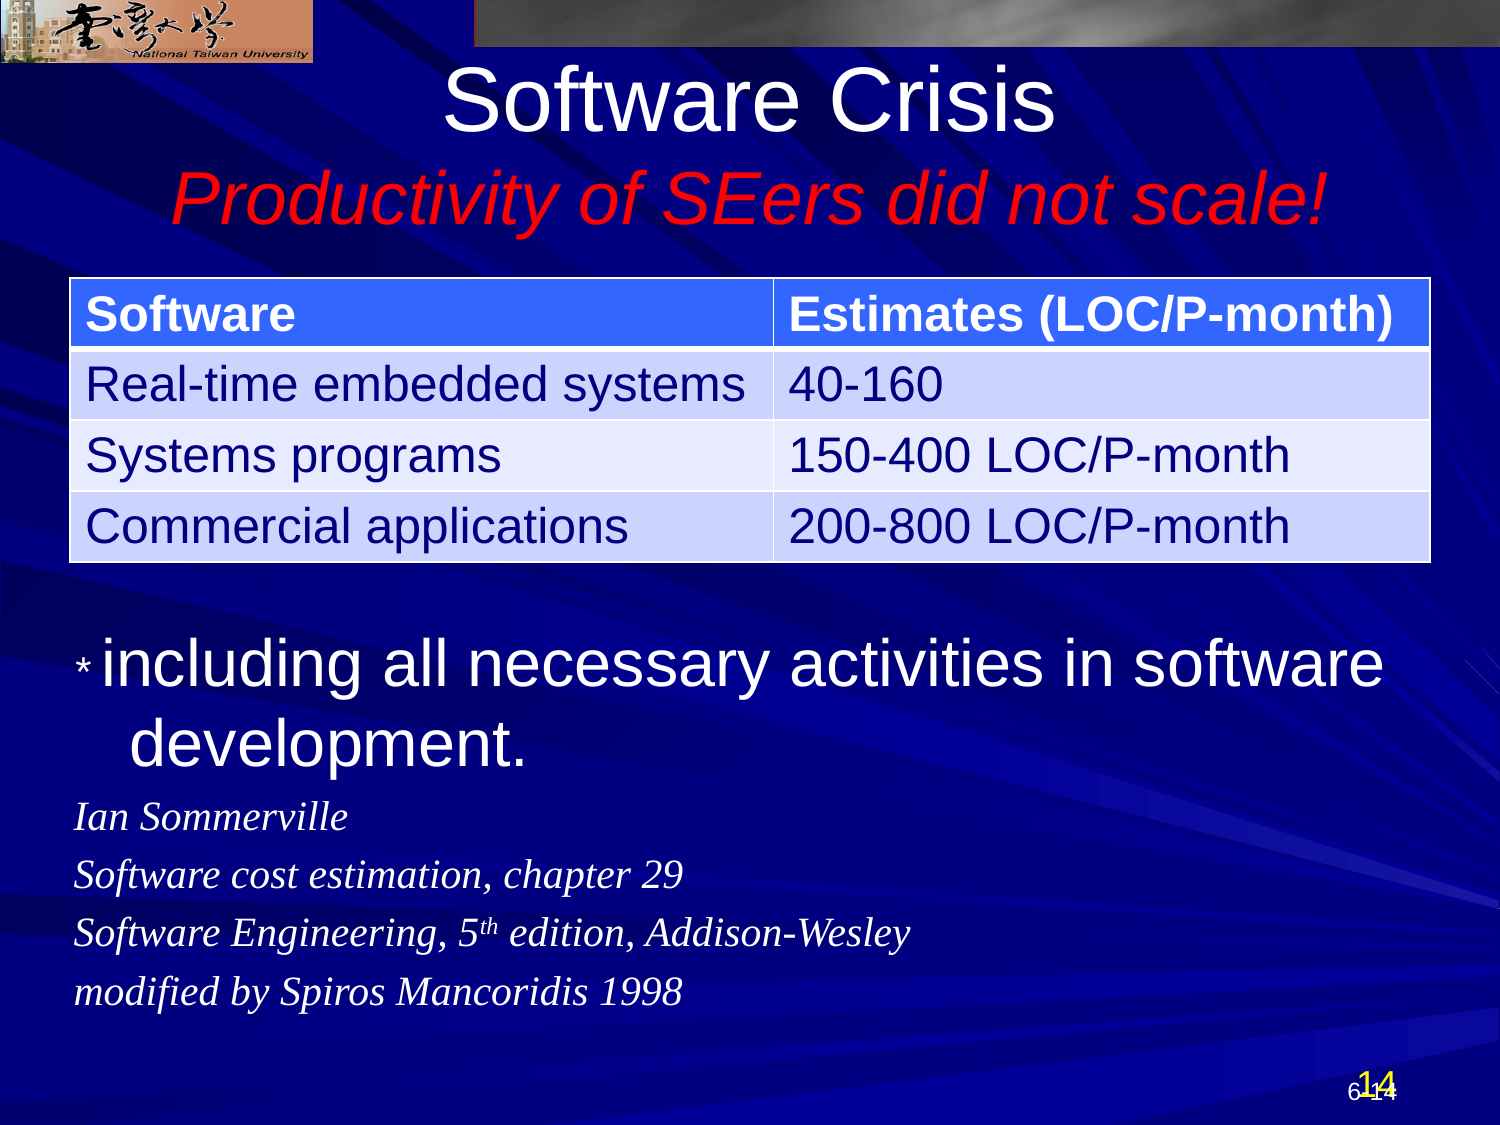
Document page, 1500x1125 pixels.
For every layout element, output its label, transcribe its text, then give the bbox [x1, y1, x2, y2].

table_cell 40-160 [774, 352, 1429, 419]
table_cell Real-time embedded systems [71, 352, 773, 419]
table_cell 150-400 LOC/P-month [774, 421, 1429, 490]
title Software Crisis Productivity of SEers did not scale! [74, 45, 1426, 234]
list * including all necessary activities in software development. Ian Sommerville Software cost estimation, chapter 29 Software Engineering, 5th edition, Addison-Wesley modified by Spiros Mancoridis 1998 [58, 612, 1430, 1051]
table_header Estimates (LOC/P-month) [774, 279, 1429, 346]
picture [474, 0, 1500, 47]
table_cell Commercial applications [71, 492, 773, 561]
slide_number 6-14 [1312, 1062, 1413, 1113]
table_cell 200-800 LOC/P-month [774, 492, 1429, 561]
table_cell Systems programs [71, 421, 773, 490]
picture [1, 0, 313, 63]
table_header Software [71, 279, 773, 346]
